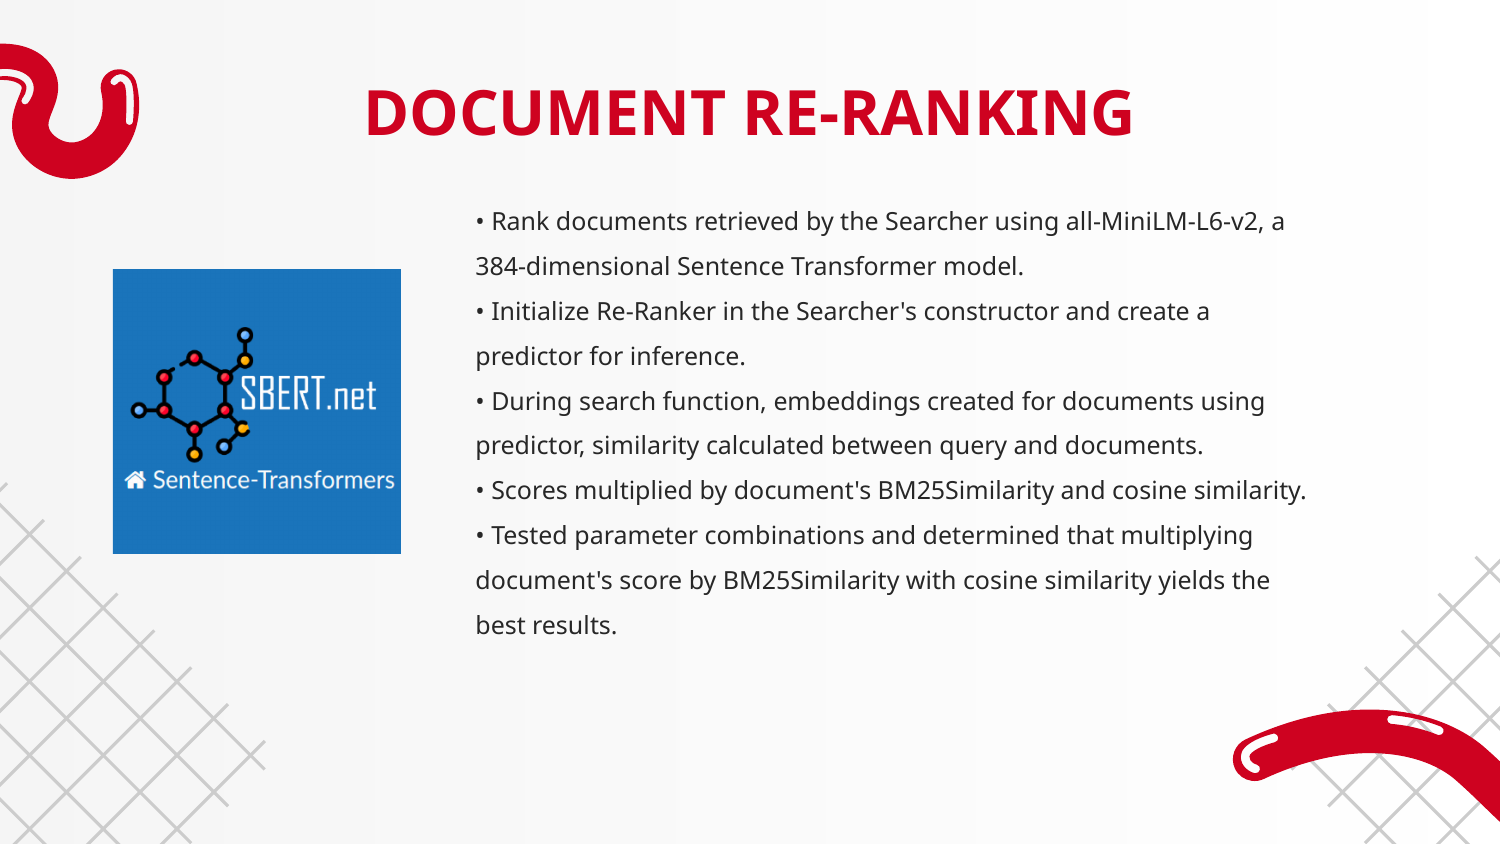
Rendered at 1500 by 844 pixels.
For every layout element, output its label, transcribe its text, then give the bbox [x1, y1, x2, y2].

picture [112, 268, 402, 555]
list • Rank documents retrieved by the Searcher using all-MiniLM-L6-v2, a 384-dimensional Sentence Transformer model. • Initialize Re-Ranker in the Searcher's constructor and create a predictor for inference. • During search function, embeddings created for documents using predictor, similarity calculated between query and documents. • Scores multiplied by document's BM25Similarity and cosine similarity. • Tested parameter combinations and determined that multiplying document's score by BM25Similarity with cosine similarity yields the best results. [460, 175, 1324, 746]
title DOCUMENT RE-RANKING [124, 63, 1376, 158]
